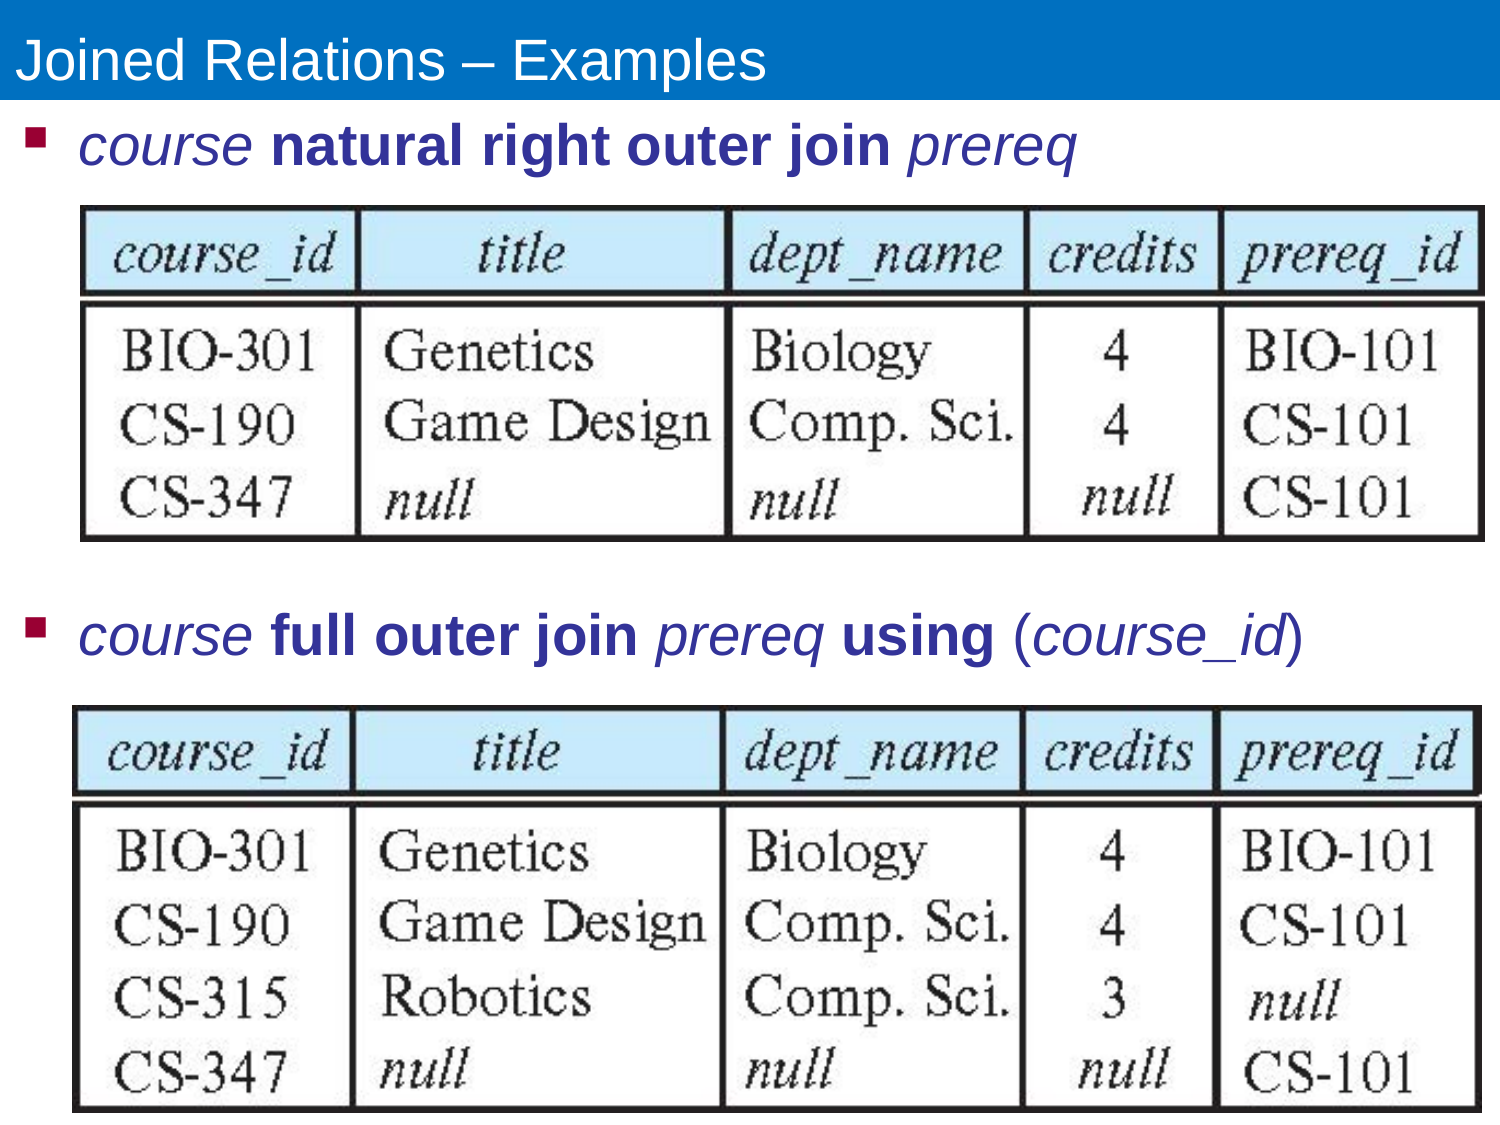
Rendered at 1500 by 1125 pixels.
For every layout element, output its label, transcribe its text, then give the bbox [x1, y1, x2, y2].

list course natural right outer join prereq course full outer join prereq using (course_id) [7, 99, 1496, 1113]
title Joined Relations – Examples [0, 0, 1500, 100]
picture [72, 705, 1482, 1113]
picture [80, 205, 1485, 543]
